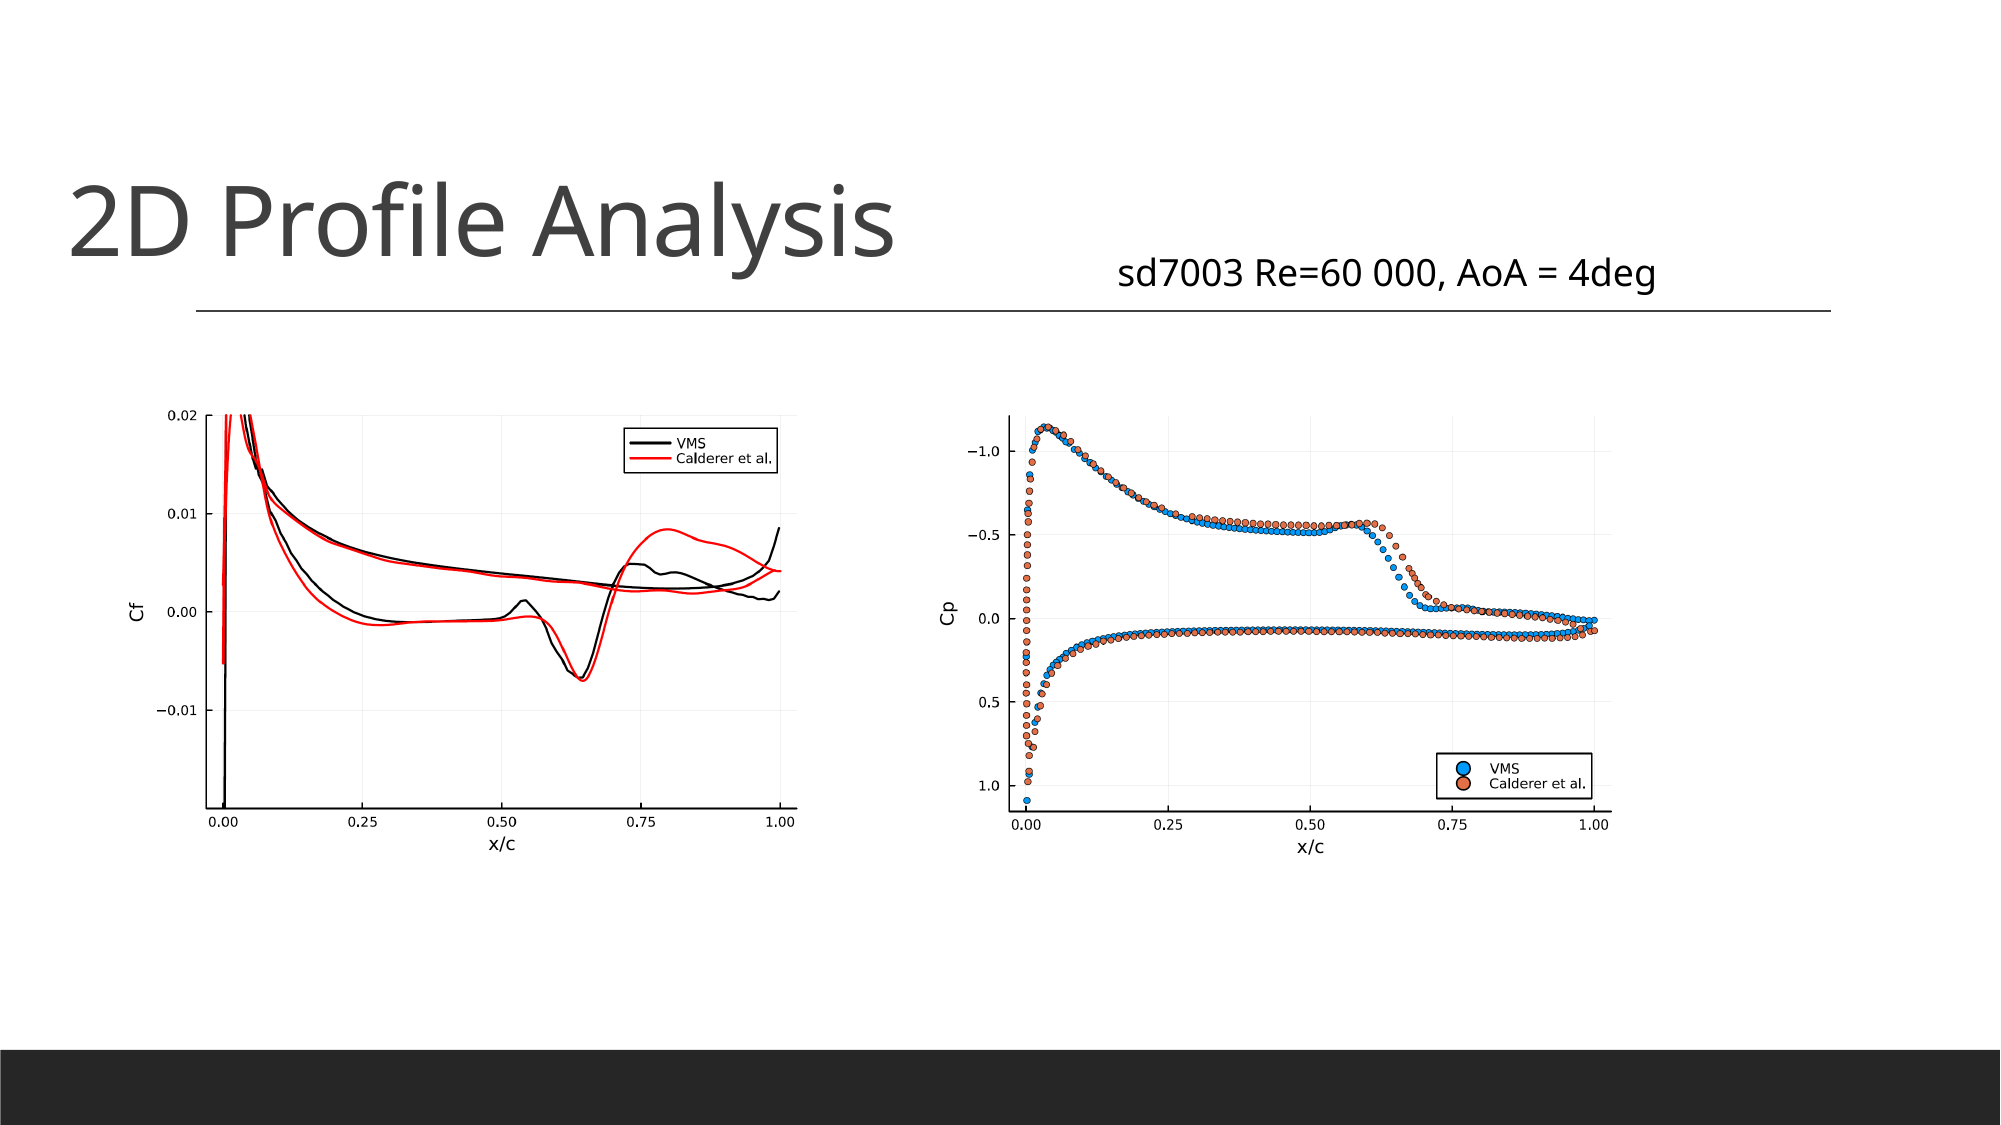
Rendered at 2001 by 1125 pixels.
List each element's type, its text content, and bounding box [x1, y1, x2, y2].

picture [936, 401, 1617, 857]
title 2D Profile Analysis [52, 47, 1703, 285]
picture [126, 401, 808, 857]
text_box sd7003 Re=60 000, AoA = 4deg [1102, 241, 1673, 302]
